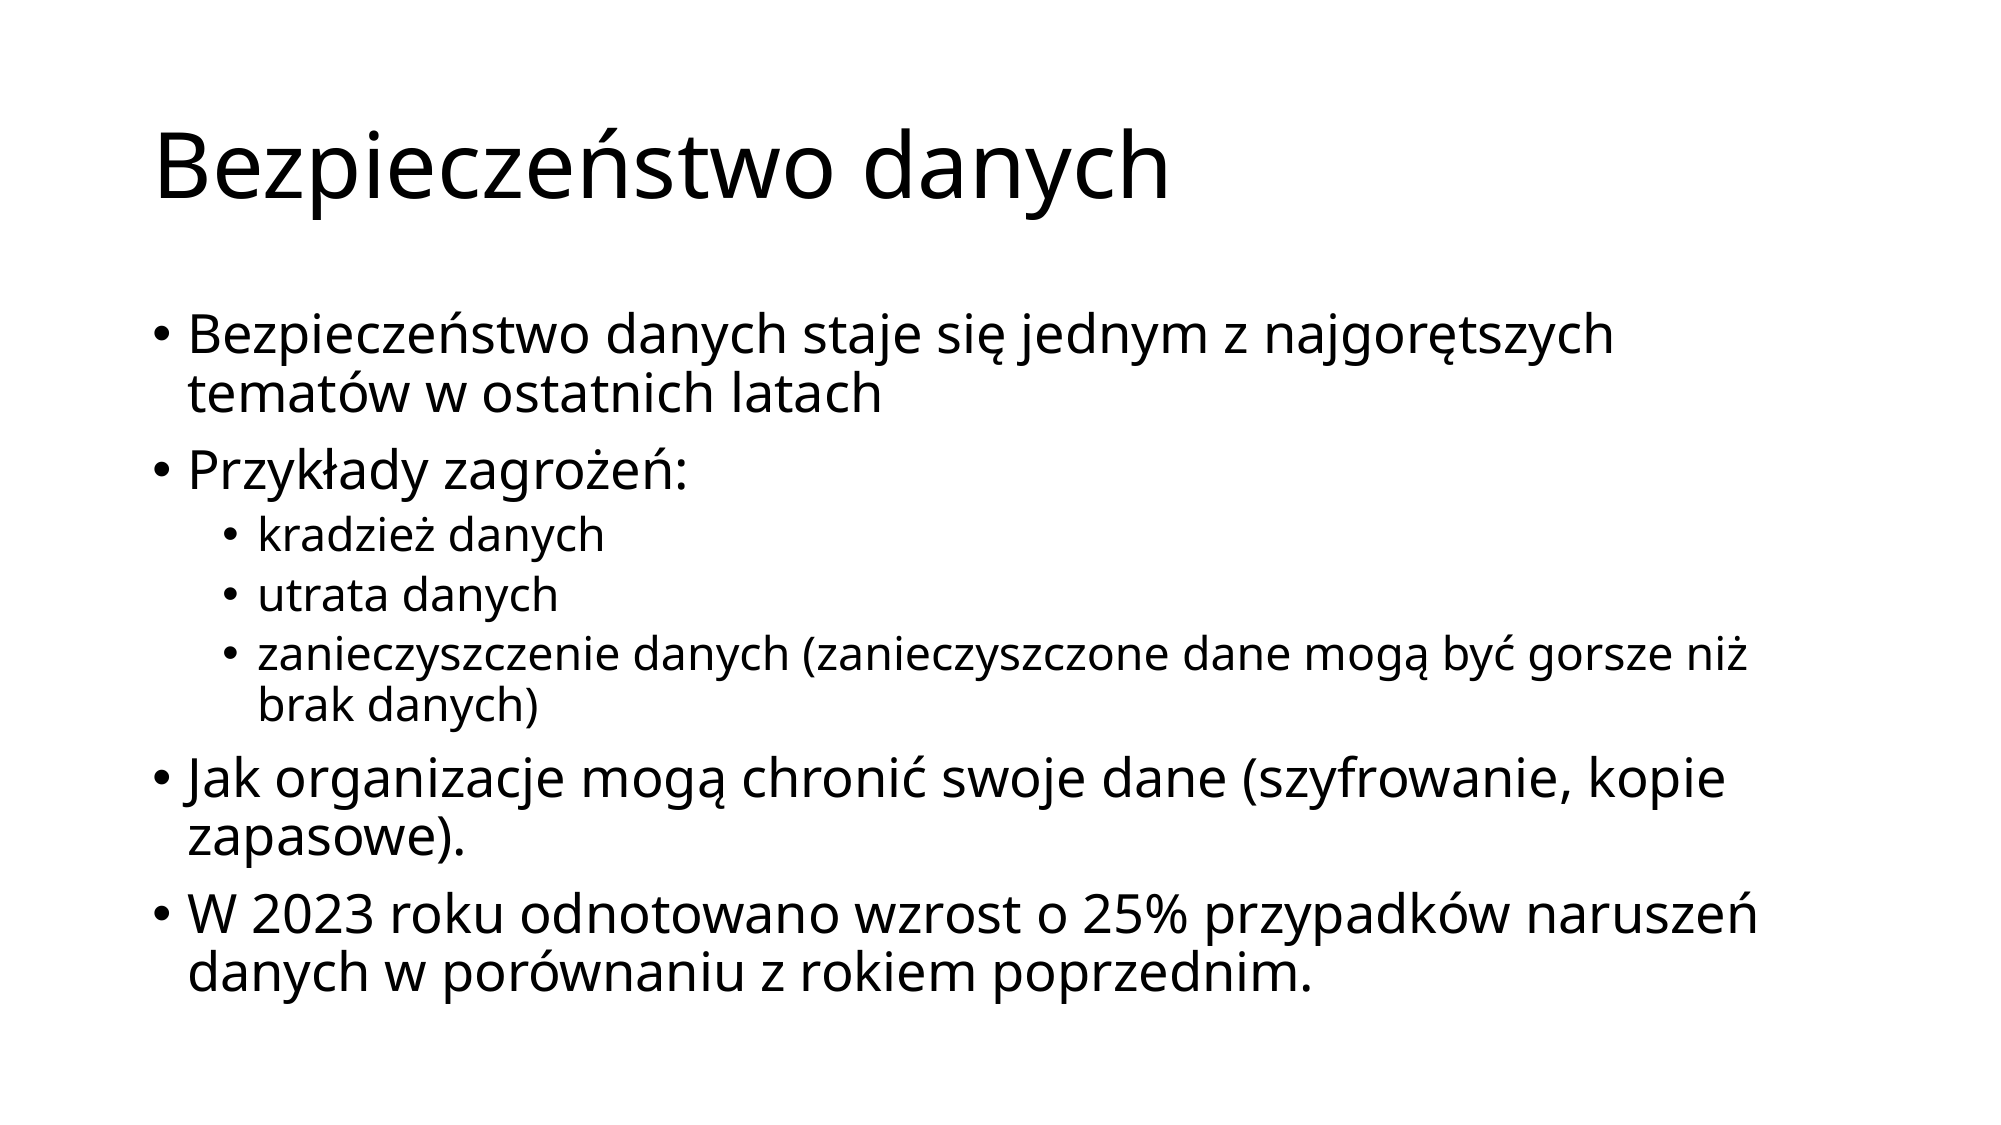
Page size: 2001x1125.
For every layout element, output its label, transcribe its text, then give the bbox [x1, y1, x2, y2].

list Bezpieczeństwo danych staje się jednym z najgorętszych tematów w ostatnich latach Przykłady zagrożeń: kradzież danych utrata danych zanieczyszczenie danych (zanieczyszczone dane mogą być gorsze niż brak danych) Jak organizacje mogą chronić swoje dane (szyfrowanie, kopie zapasowe). W 2023 roku odnotowano wzrost o 25% przypadków naruszeń danych w porównaniu z rokiem poprzednim. [137, 299, 1863, 1014]
title Bezpieczeństwo danych [137, 59, 1863, 278]
